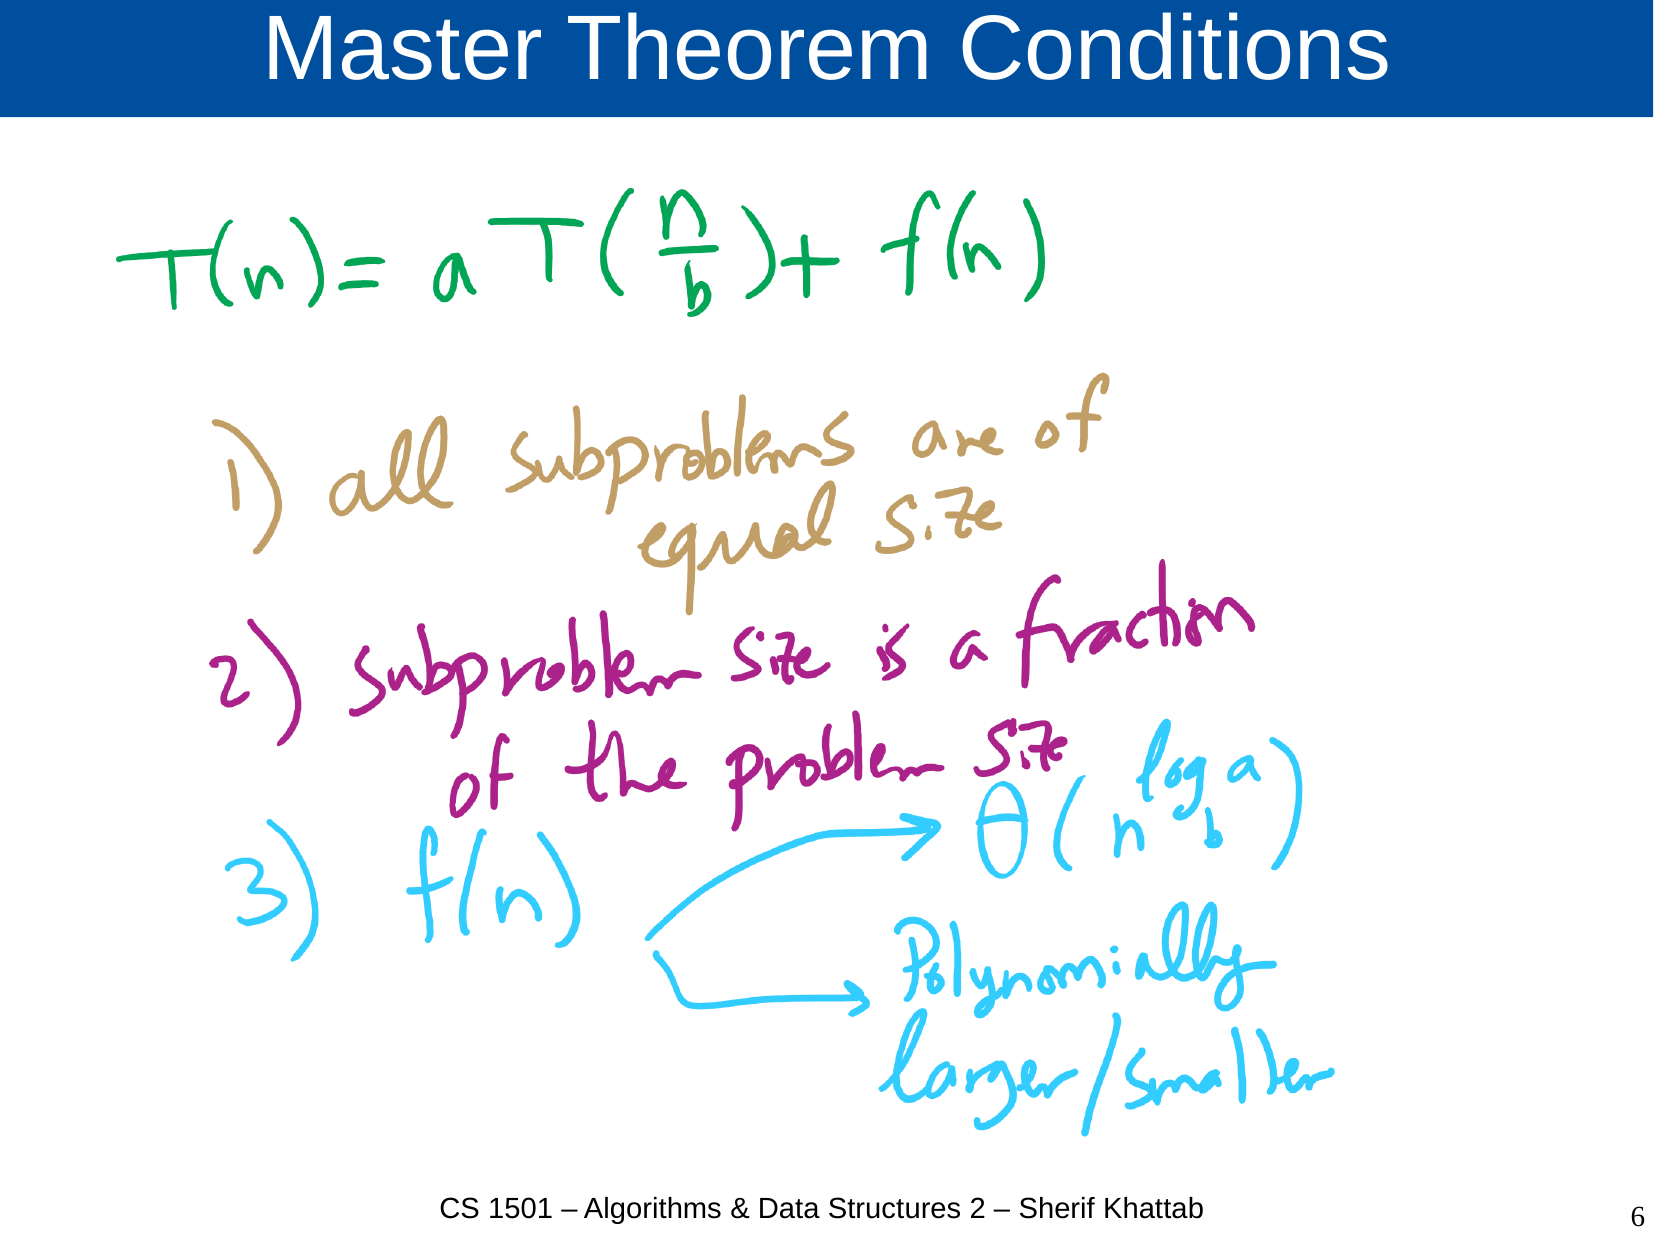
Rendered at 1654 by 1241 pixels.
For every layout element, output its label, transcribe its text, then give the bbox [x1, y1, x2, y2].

footer CS 1501 – Algorithms & Data Structures 2 – Sherif Khattab [407, 1191, 1238, 1241]
slide_number 6 [1265, 1199, 1646, 1241]
title Master Theorem Conditions [0, 0, 1654, 118]
picture [98, 170, 1573, 1154]
